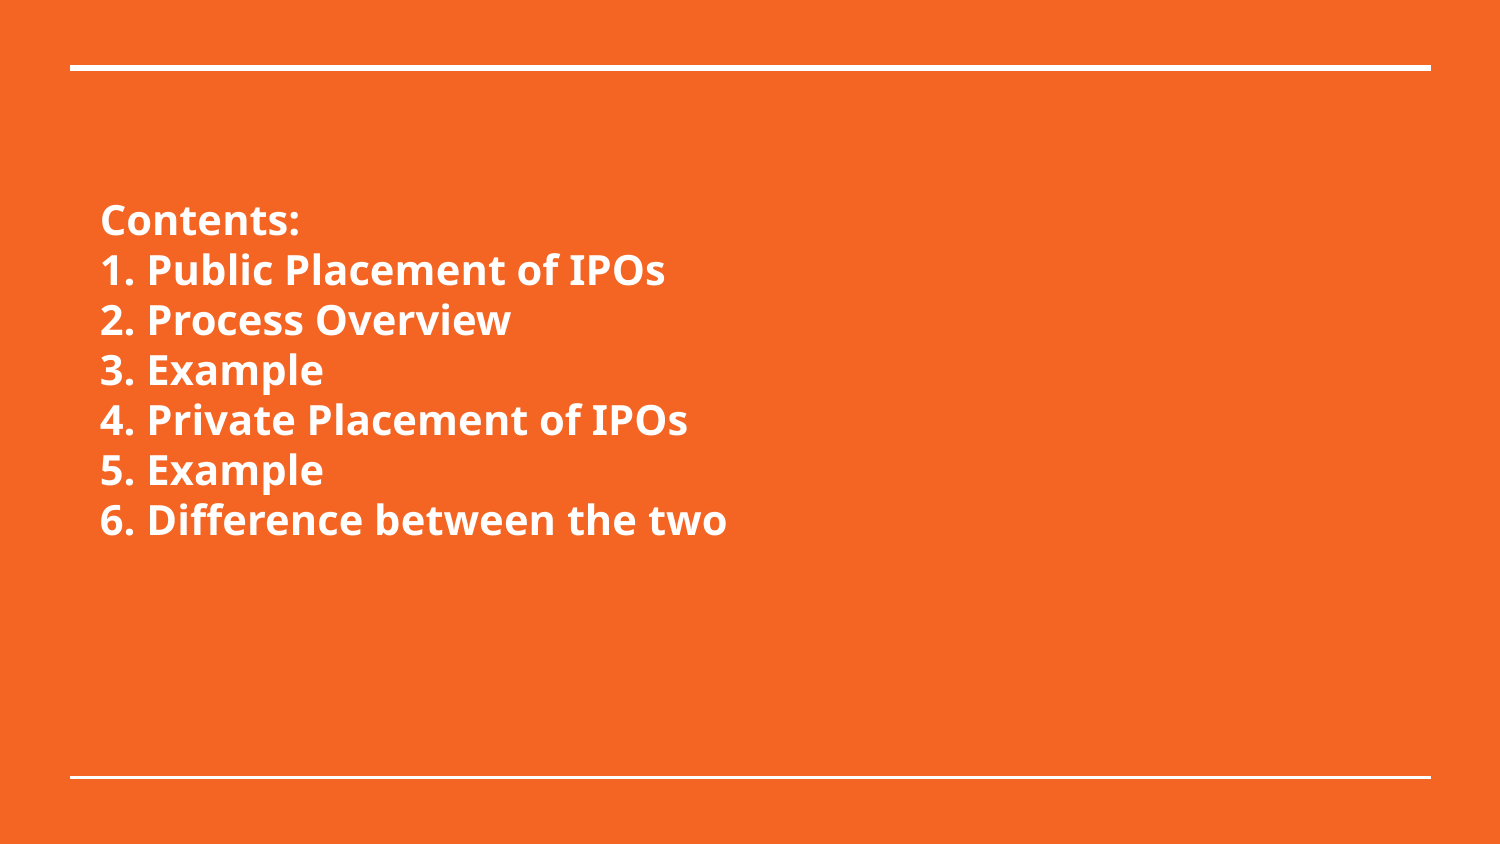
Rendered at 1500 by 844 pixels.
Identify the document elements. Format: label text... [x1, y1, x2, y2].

title Contents: 1. Public Placement of IPOs 2. Process Overview 3. Example 4. Private Placement of IPOs 5. Example 6. Difference between the two [84, 219, 1446, 519]
